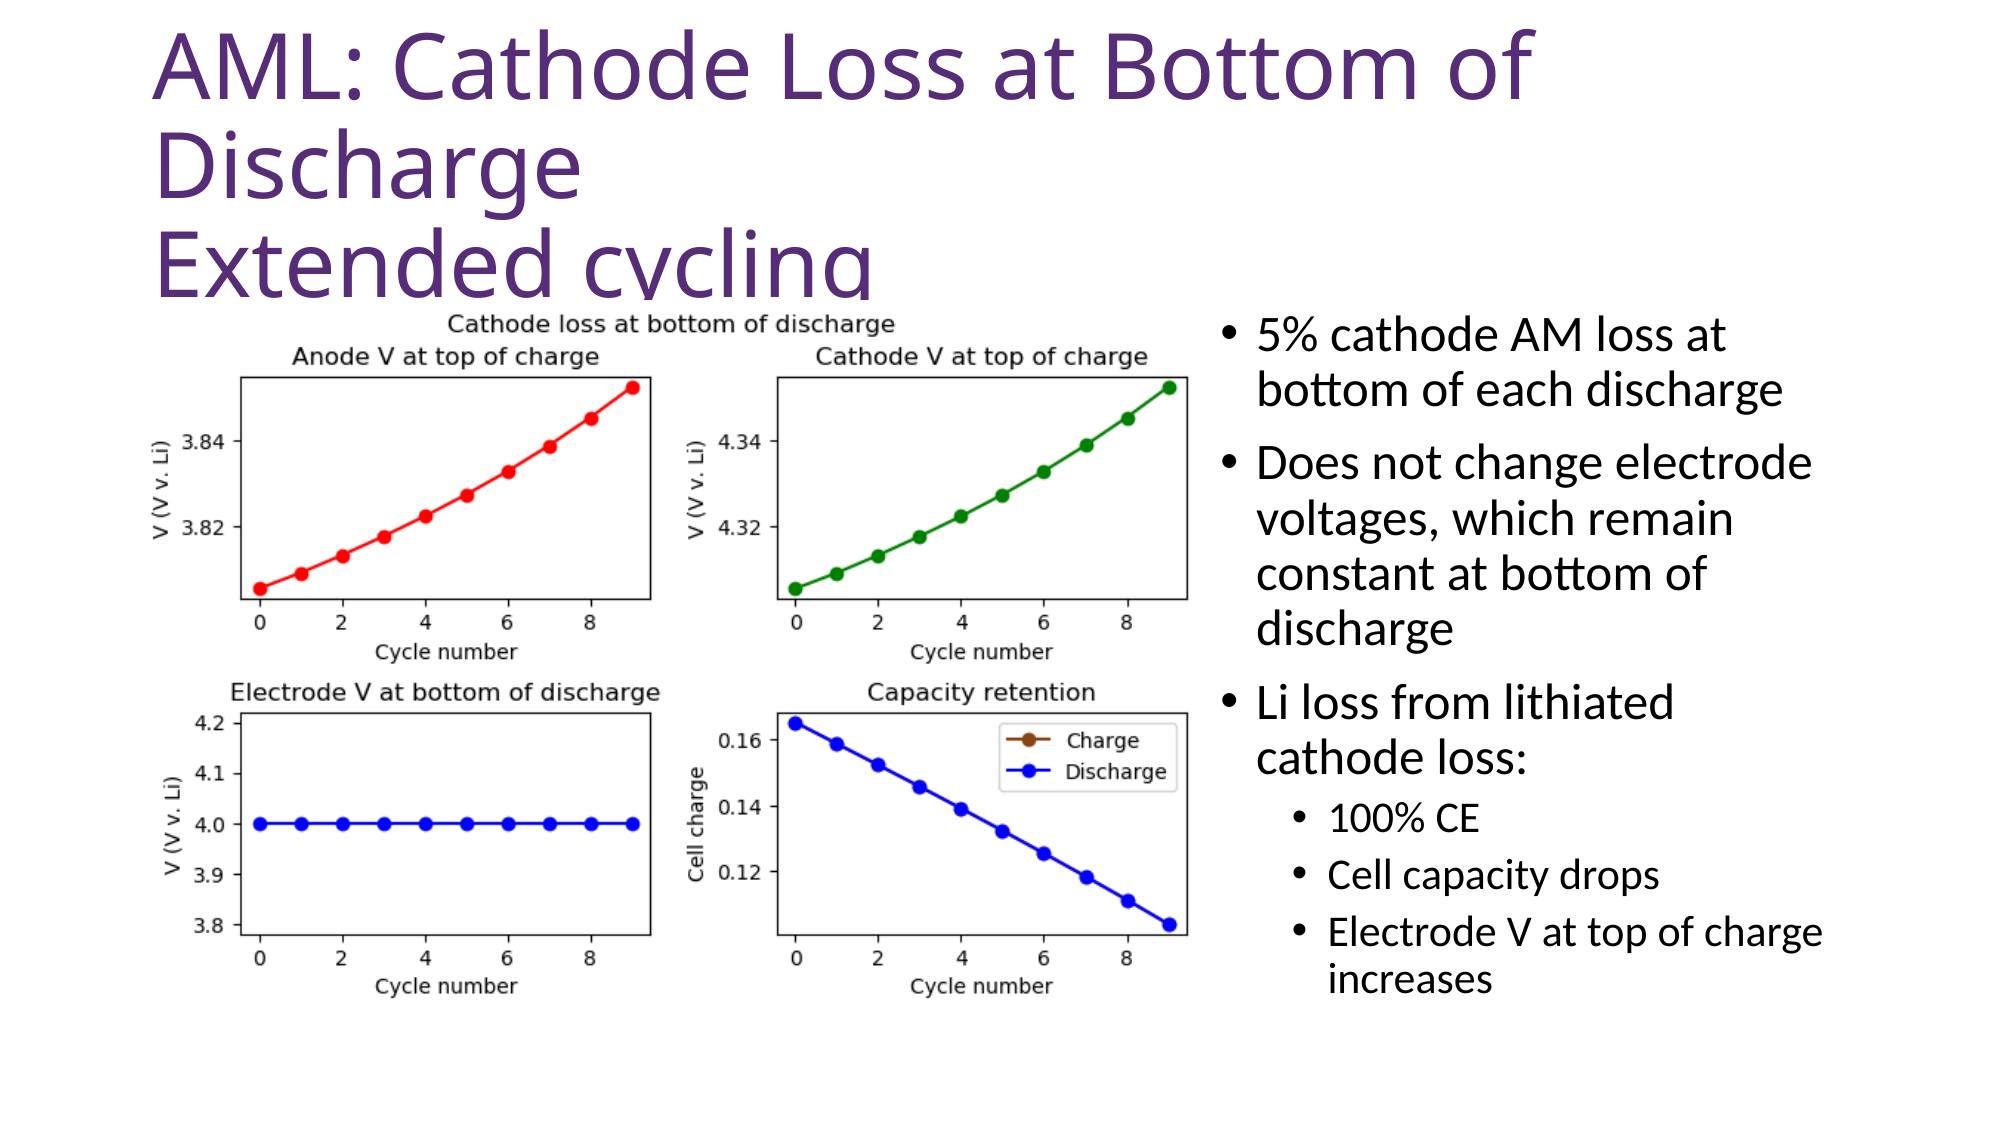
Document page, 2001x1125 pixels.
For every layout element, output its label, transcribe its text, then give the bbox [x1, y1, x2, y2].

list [137, 300, 1206, 1013]
title AML: Cathode Loss at Bottom of Discharge Extended cycling [137, 59, 1863, 278]
list 5% cathode AM loss at bottom of each discharge Does not change electrode voltages, which remain constant at bottom of discharge Li loss from lithiated cathode loss: 100% CE Cell capacity drops Electrode V at top of charge increases [1205, 299, 1863, 1014]
